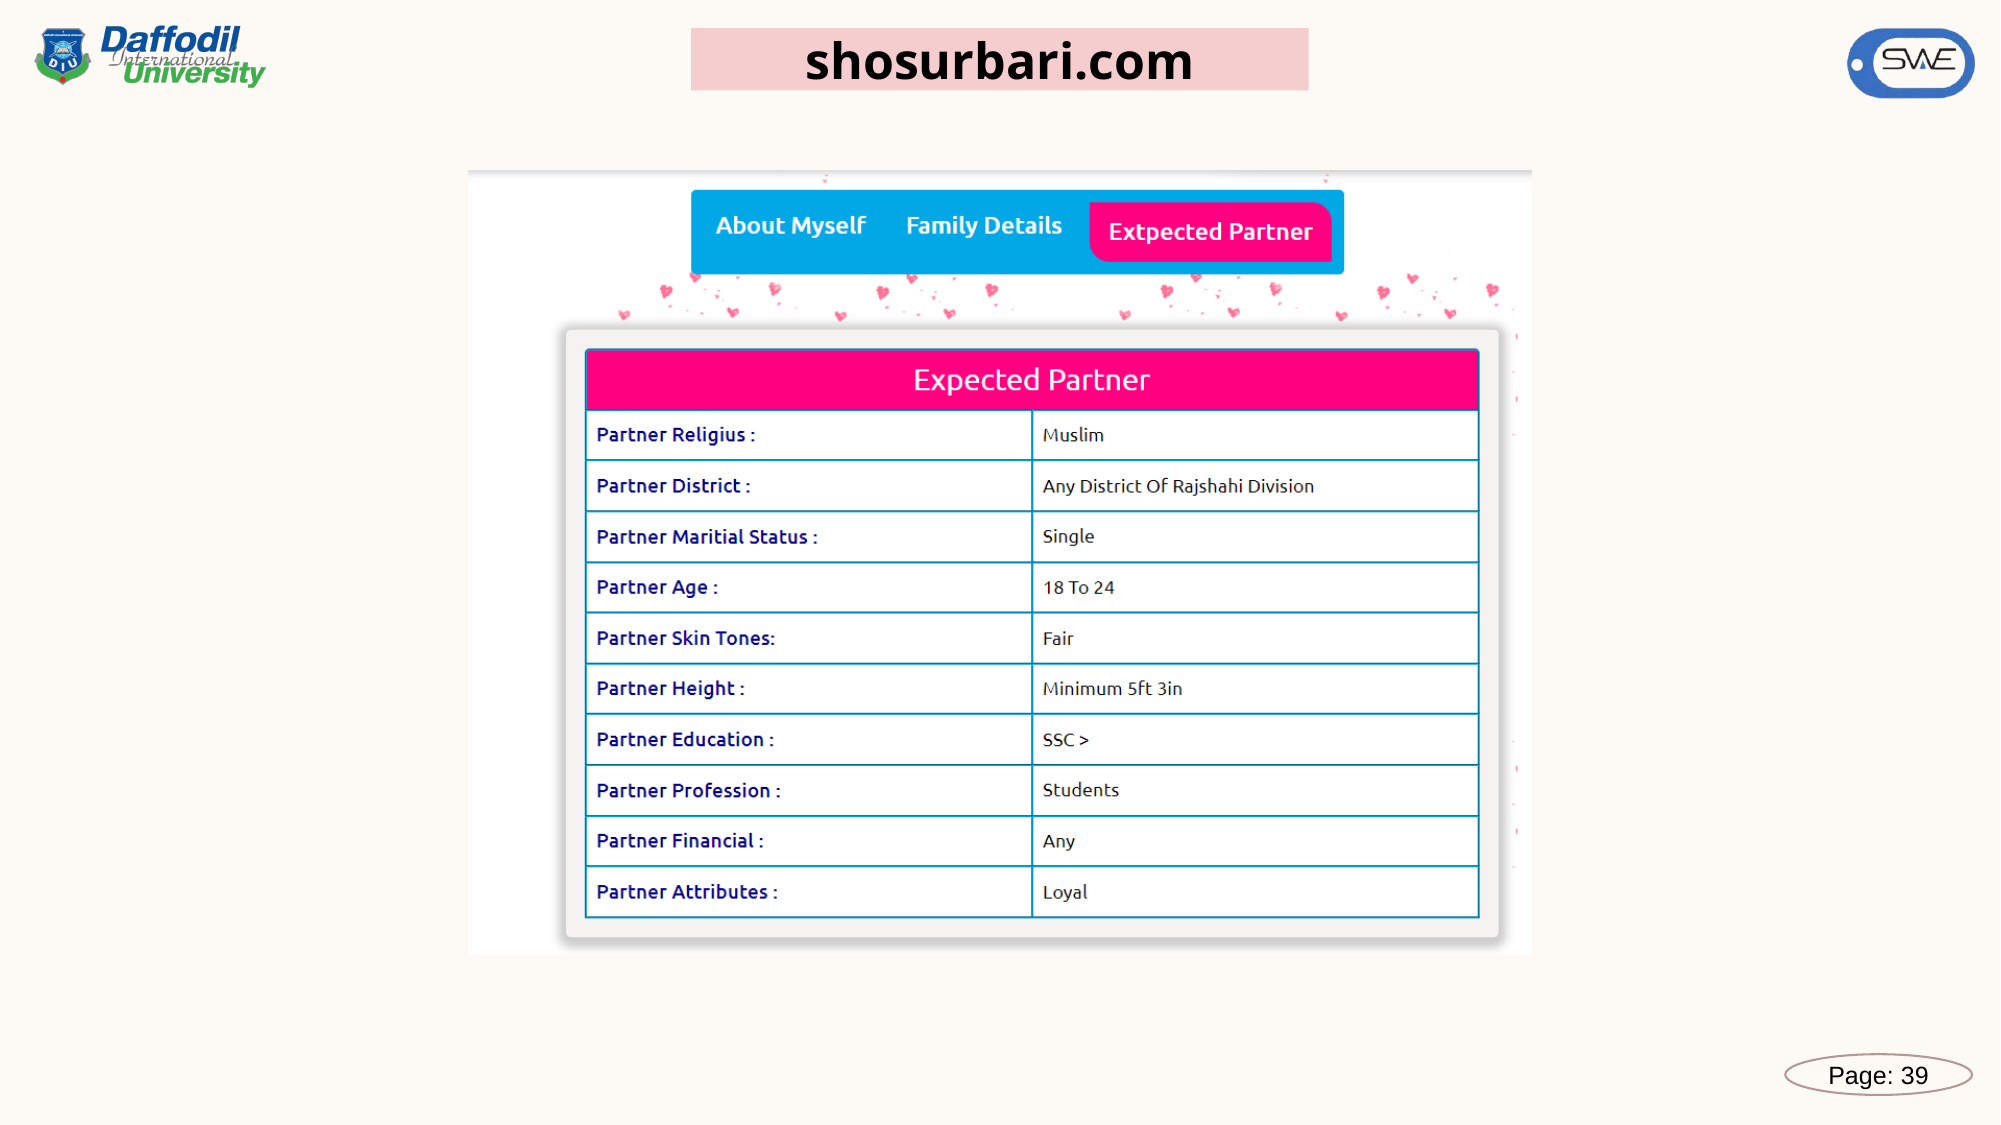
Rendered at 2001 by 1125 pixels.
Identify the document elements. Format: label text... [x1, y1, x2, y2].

text_box shosurbari.com [690, 27, 1310, 92]
picture [34, 25, 267, 88]
text_box Page: 39 [1784, 1053, 1974, 1096]
picture [468, 170, 1532, 955]
picture [1839, 5, 1978, 114]
